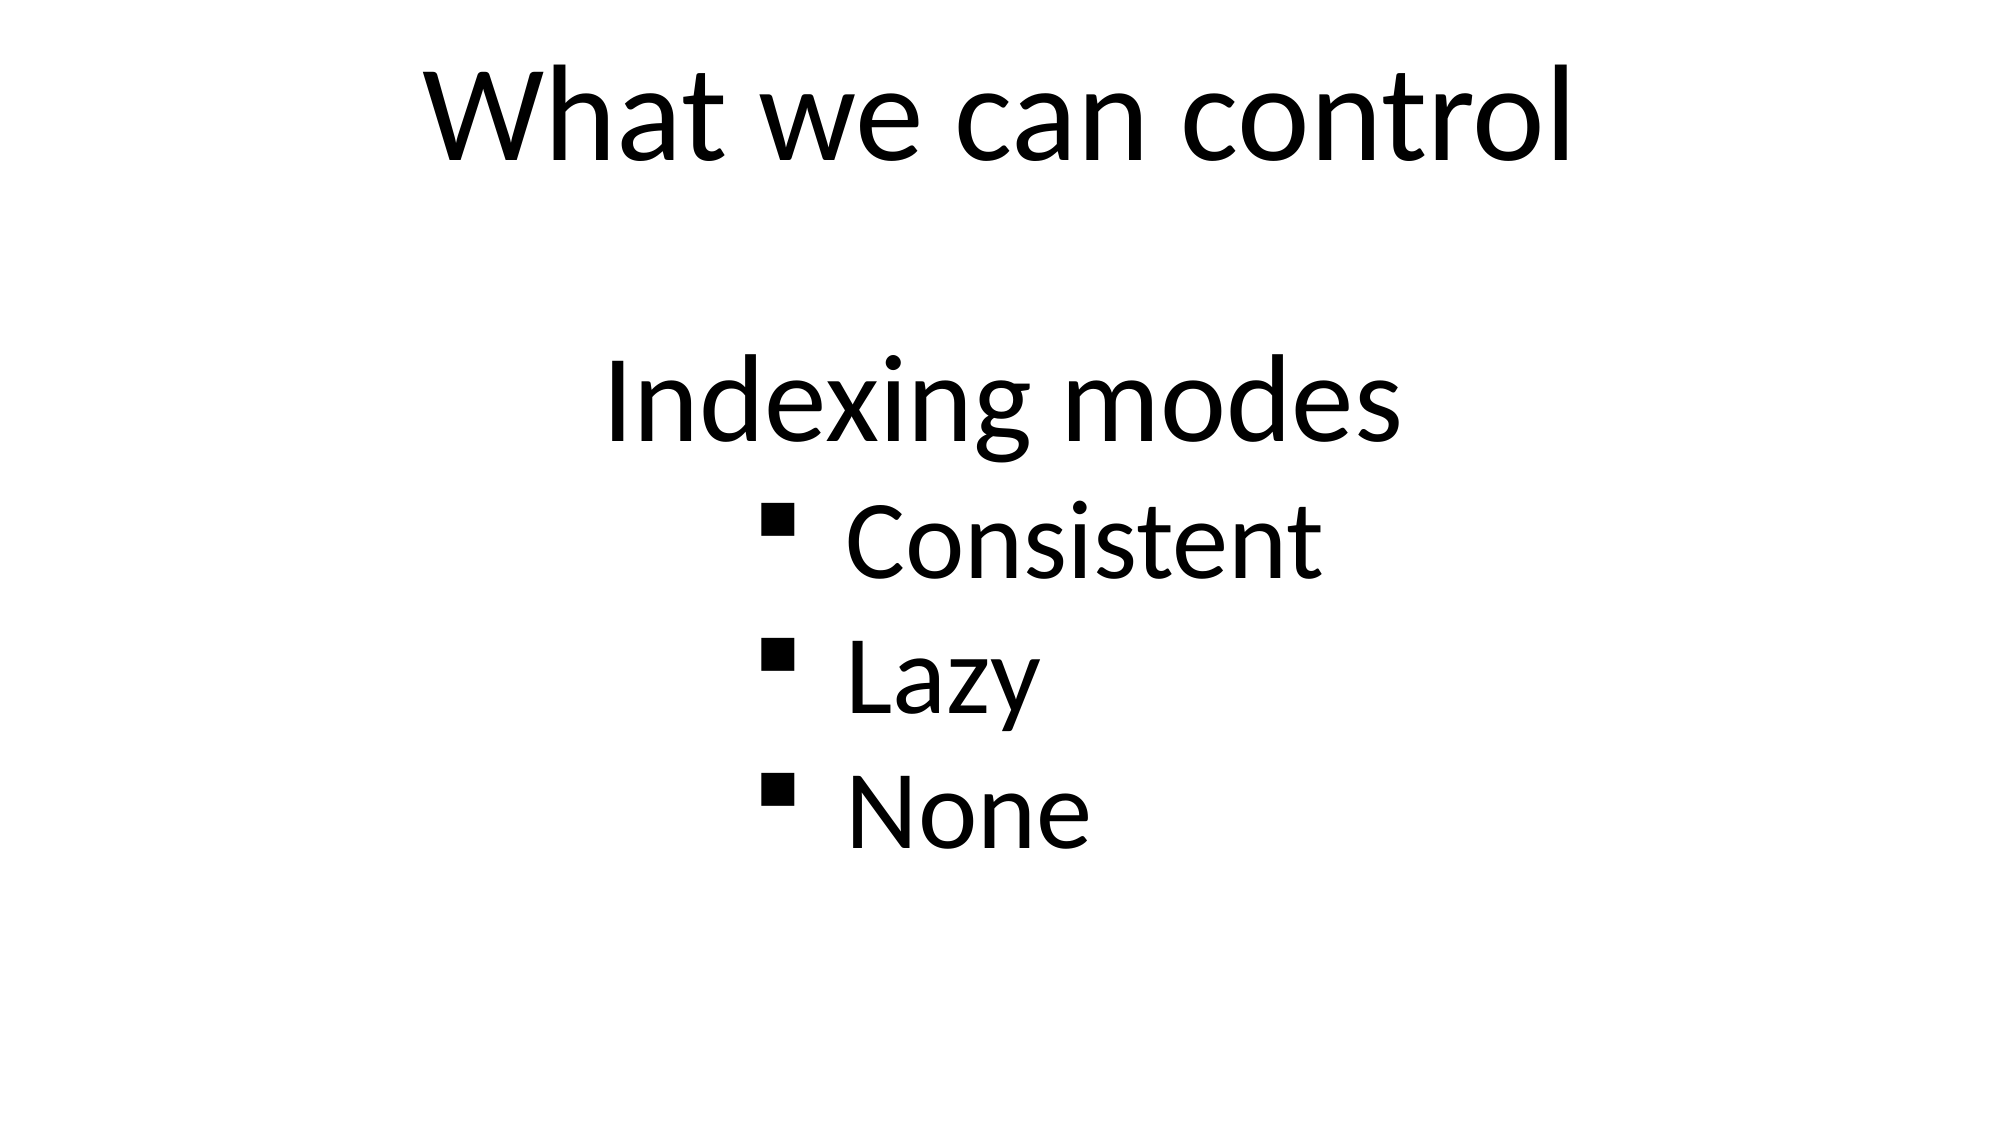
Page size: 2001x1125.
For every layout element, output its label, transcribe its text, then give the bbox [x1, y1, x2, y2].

text_box Indexing modes Consistent Lazy None [587, 309, 1419, 879]
title What we can control [249, 7, 1750, 198]
